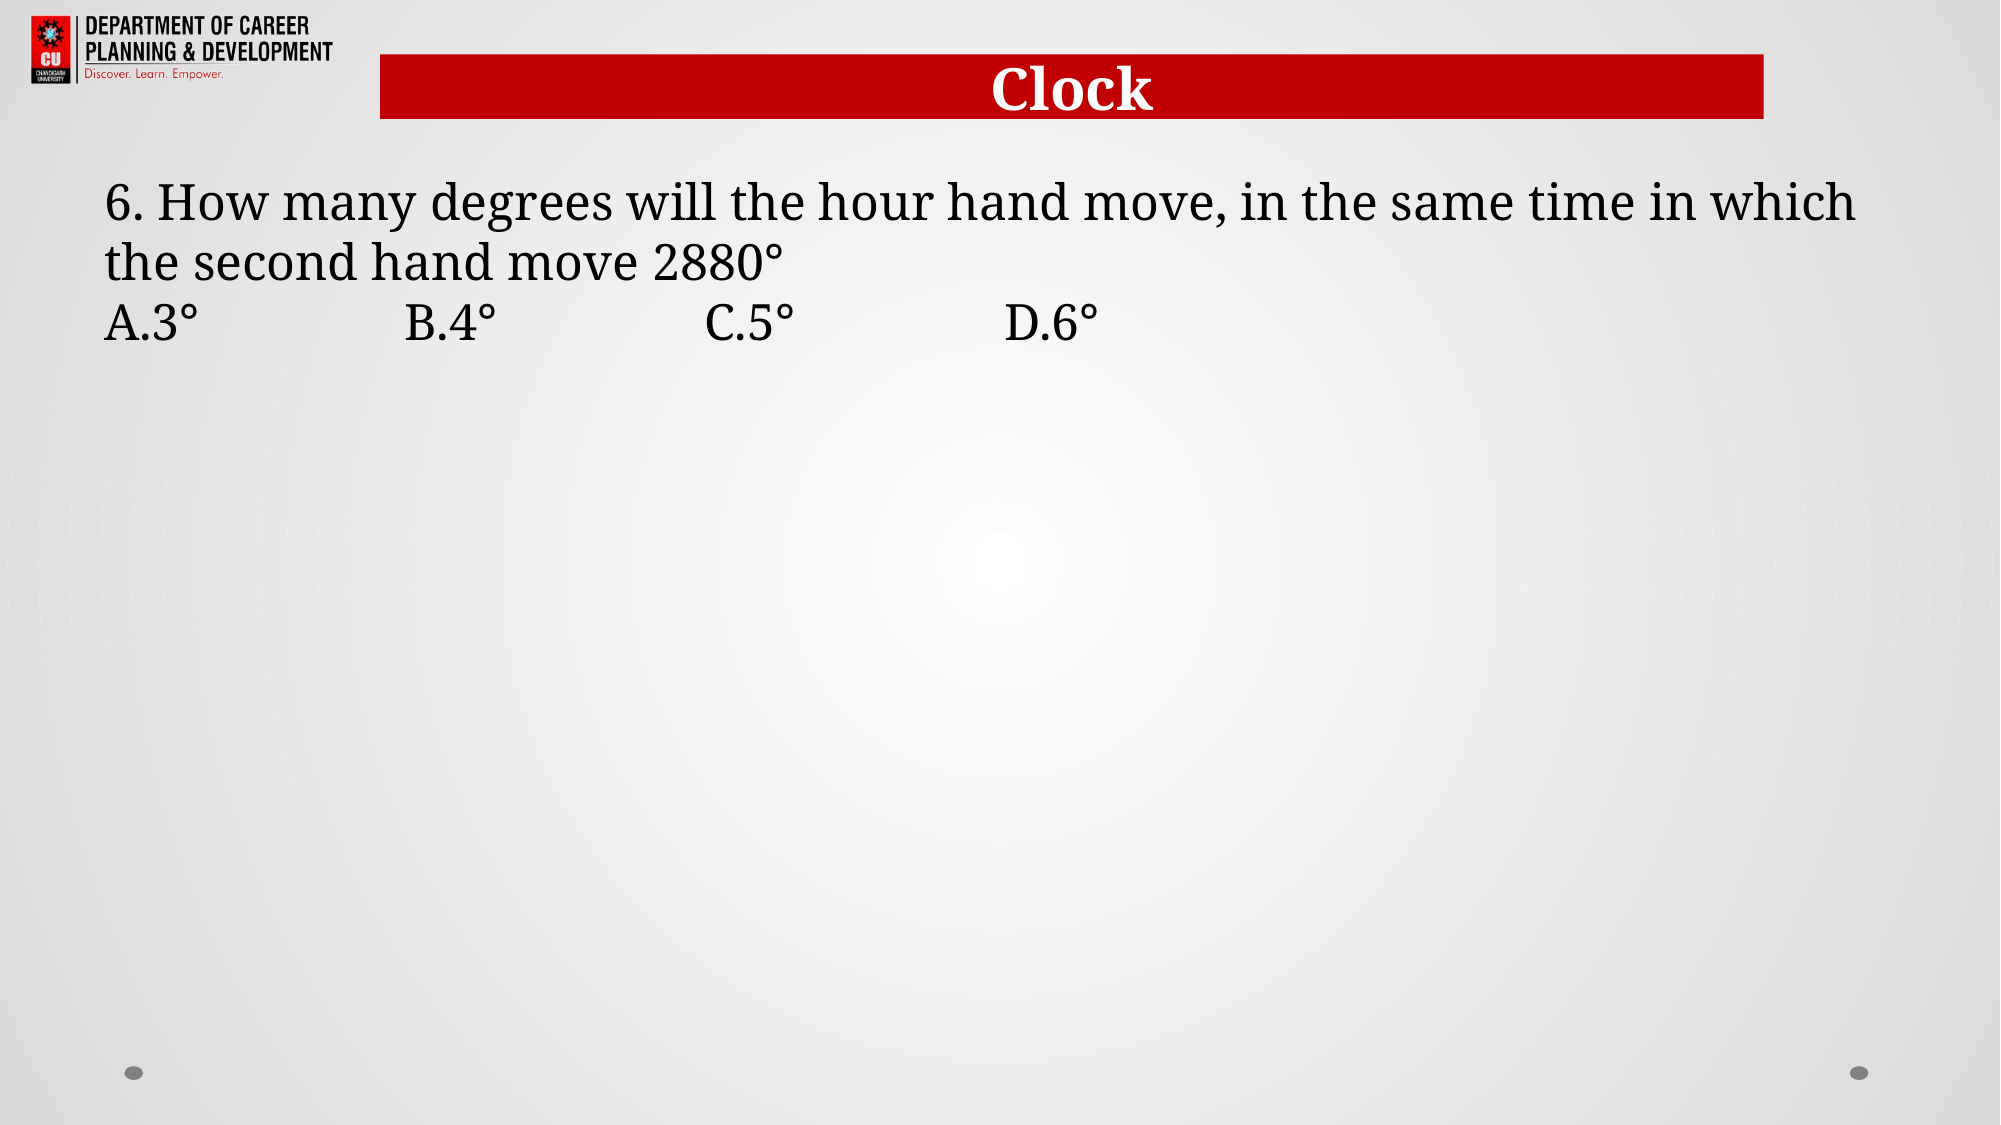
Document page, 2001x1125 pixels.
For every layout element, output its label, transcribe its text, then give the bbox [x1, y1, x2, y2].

picture [23, 0, 349, 100]
text_box Clock [378, 52, 1766, 121]
text_box 6. How many degrees will the hour hand move, in the same time in which the second hand move 2880° A.3° B.4° C.5° D.6° [89, 163, 1908, 418]
